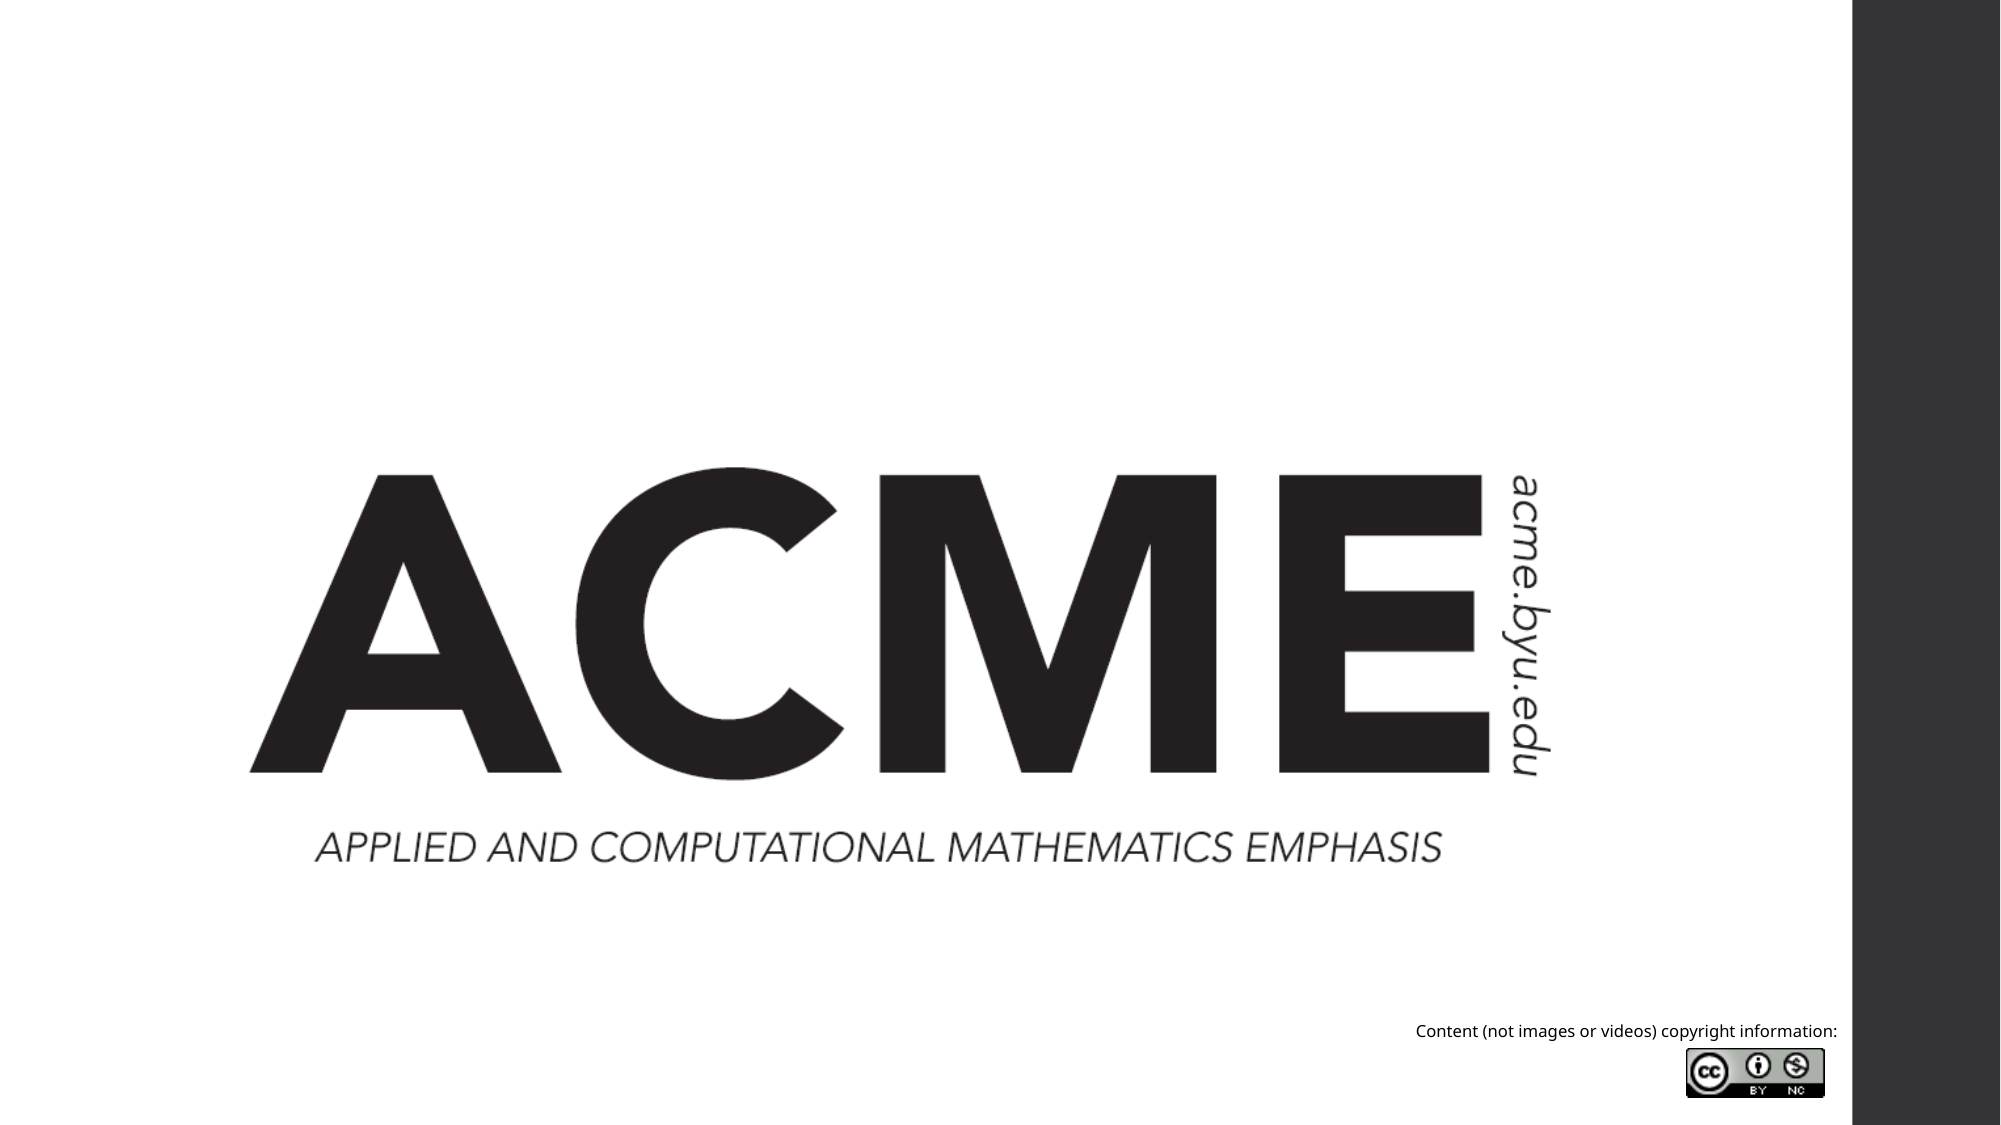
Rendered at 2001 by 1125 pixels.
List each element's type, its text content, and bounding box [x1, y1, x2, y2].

text_box Content (not images or videos) copyright information: [1401, 1013, 2000, 1048]
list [206, 402, 1618, 912]
picture [1686, 1048, 1825, 1098]
